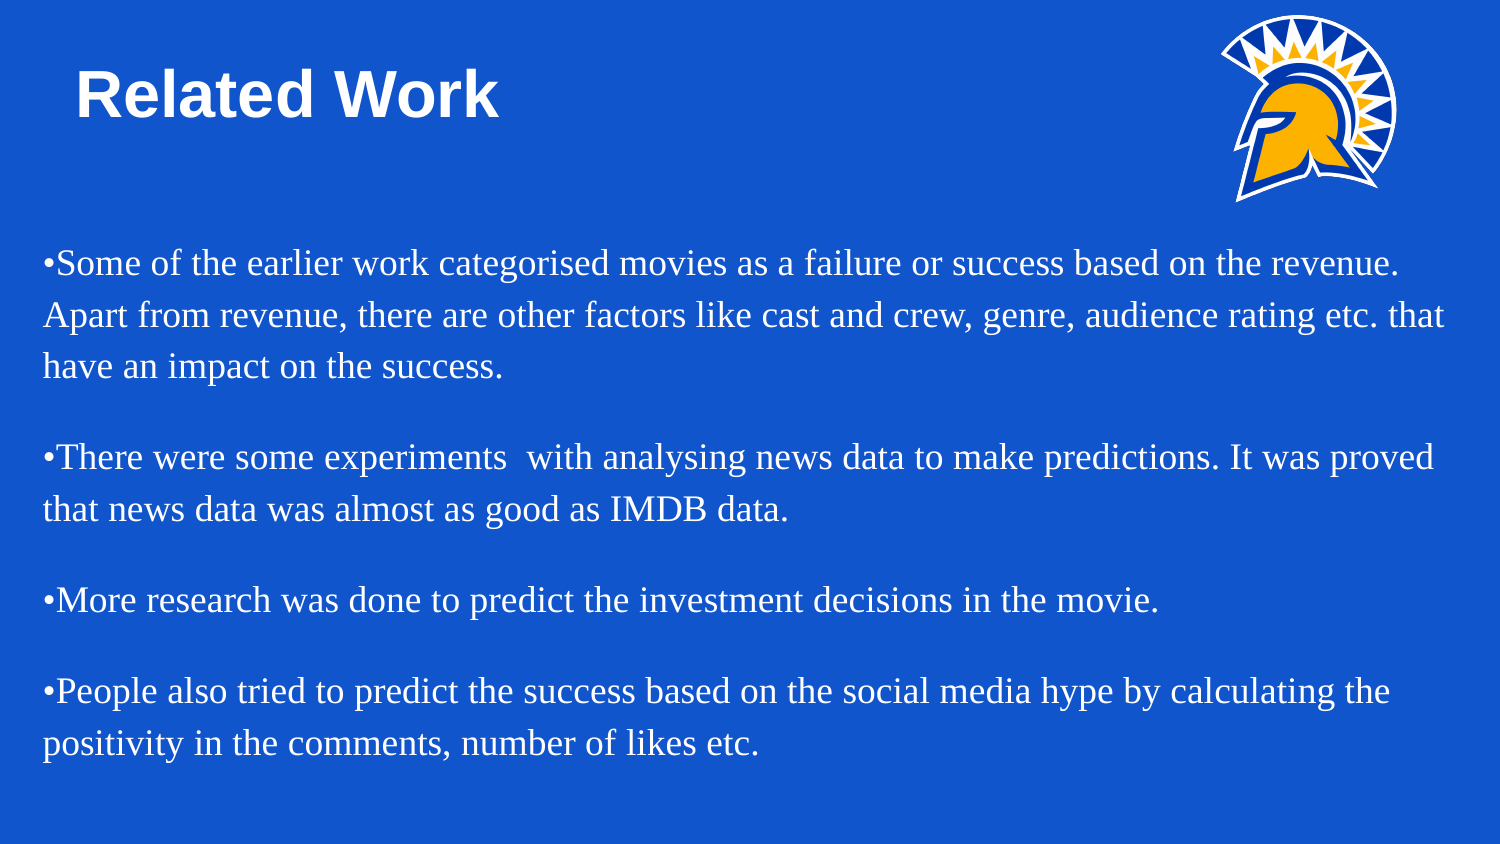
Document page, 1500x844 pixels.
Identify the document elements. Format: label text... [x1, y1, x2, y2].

text_box Related Work [60, 35, 674, 146]
text_box •Some of the earlier work categorised movies as a failure or success based on the revenue. Apart from revenue, there are other factors like cast and crew, genre, audience rating etc. that have an impact on the success. •There were some experiments with analysing news data to make predictions. It was proved that news data was almost as good as IMDB data. •More research was done to predict the investment decisions in the movie. •People also tried to predict the success based on the social media hype by calculating the positivity in the comments, number of likes etc. [27, 216, 1473, 778]
picture [1133, 10, 1486, 209]
